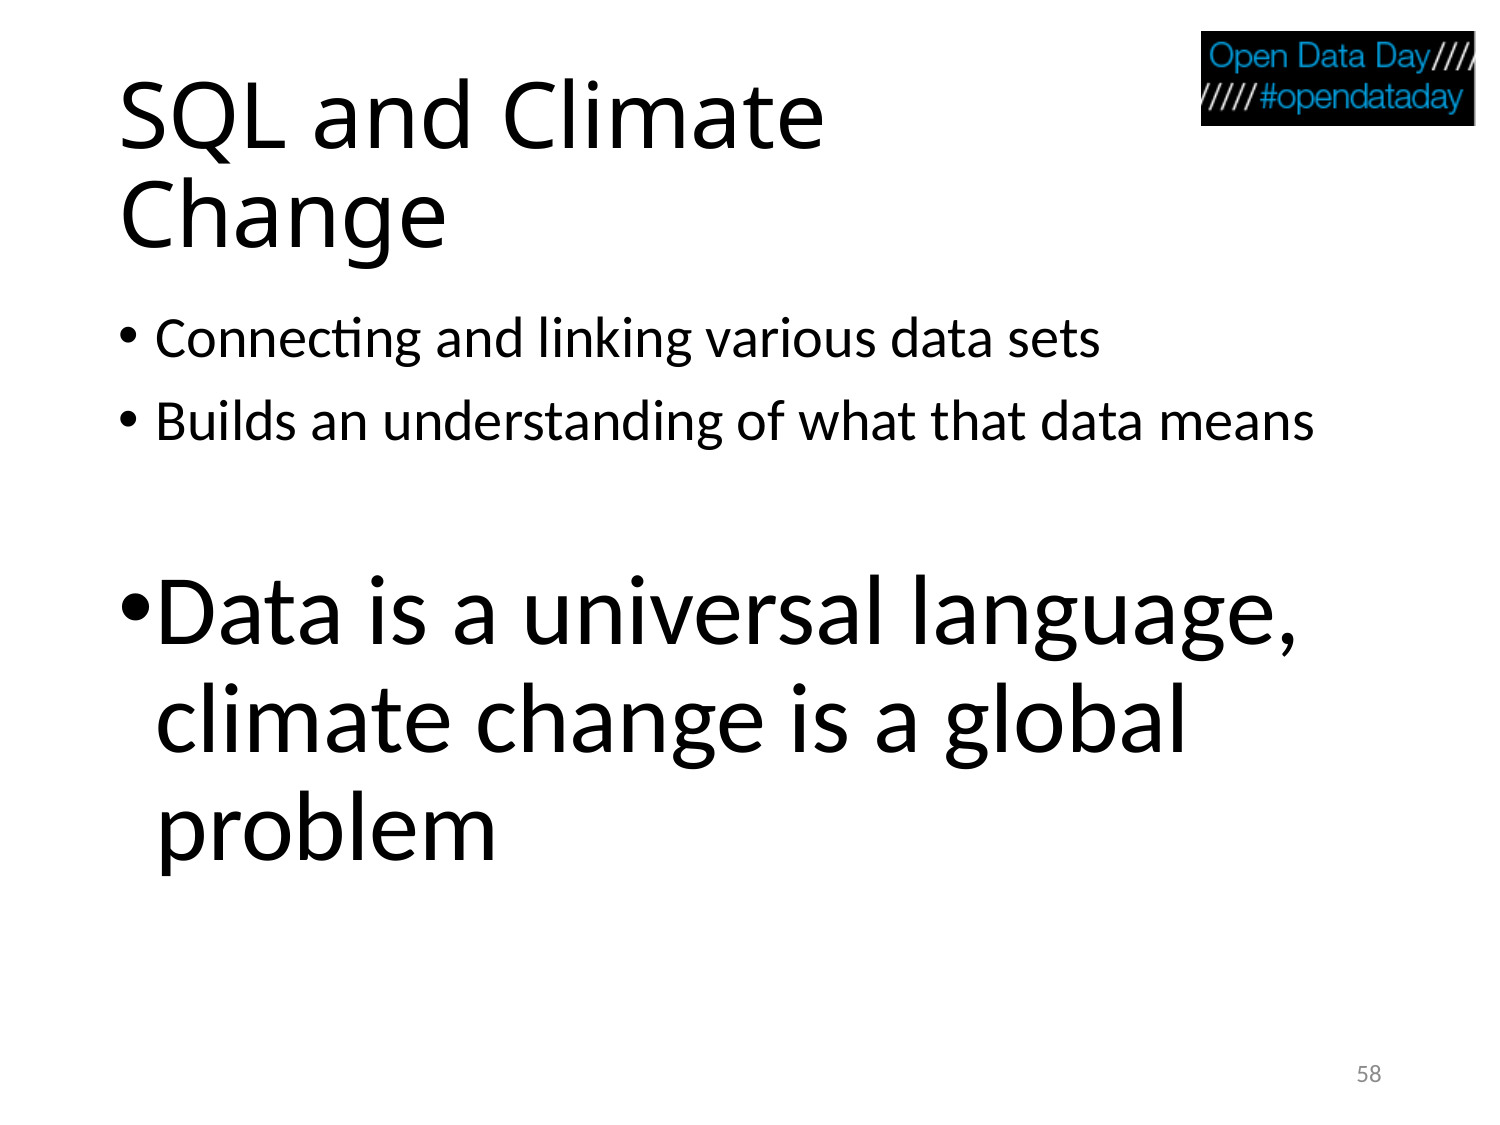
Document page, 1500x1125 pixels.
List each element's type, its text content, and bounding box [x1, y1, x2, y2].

slide_number 58 [1059, 1042, 1397, 1103]
list Connecting and linking various data sets Builds an understanding of what that data means Data is a universal language, climate change is a global problem [103, 299, 1397, 1014]
picture [1200, 31, 1476, 126]
title SQL and Climate Change [103, 59, 1186, 278]
